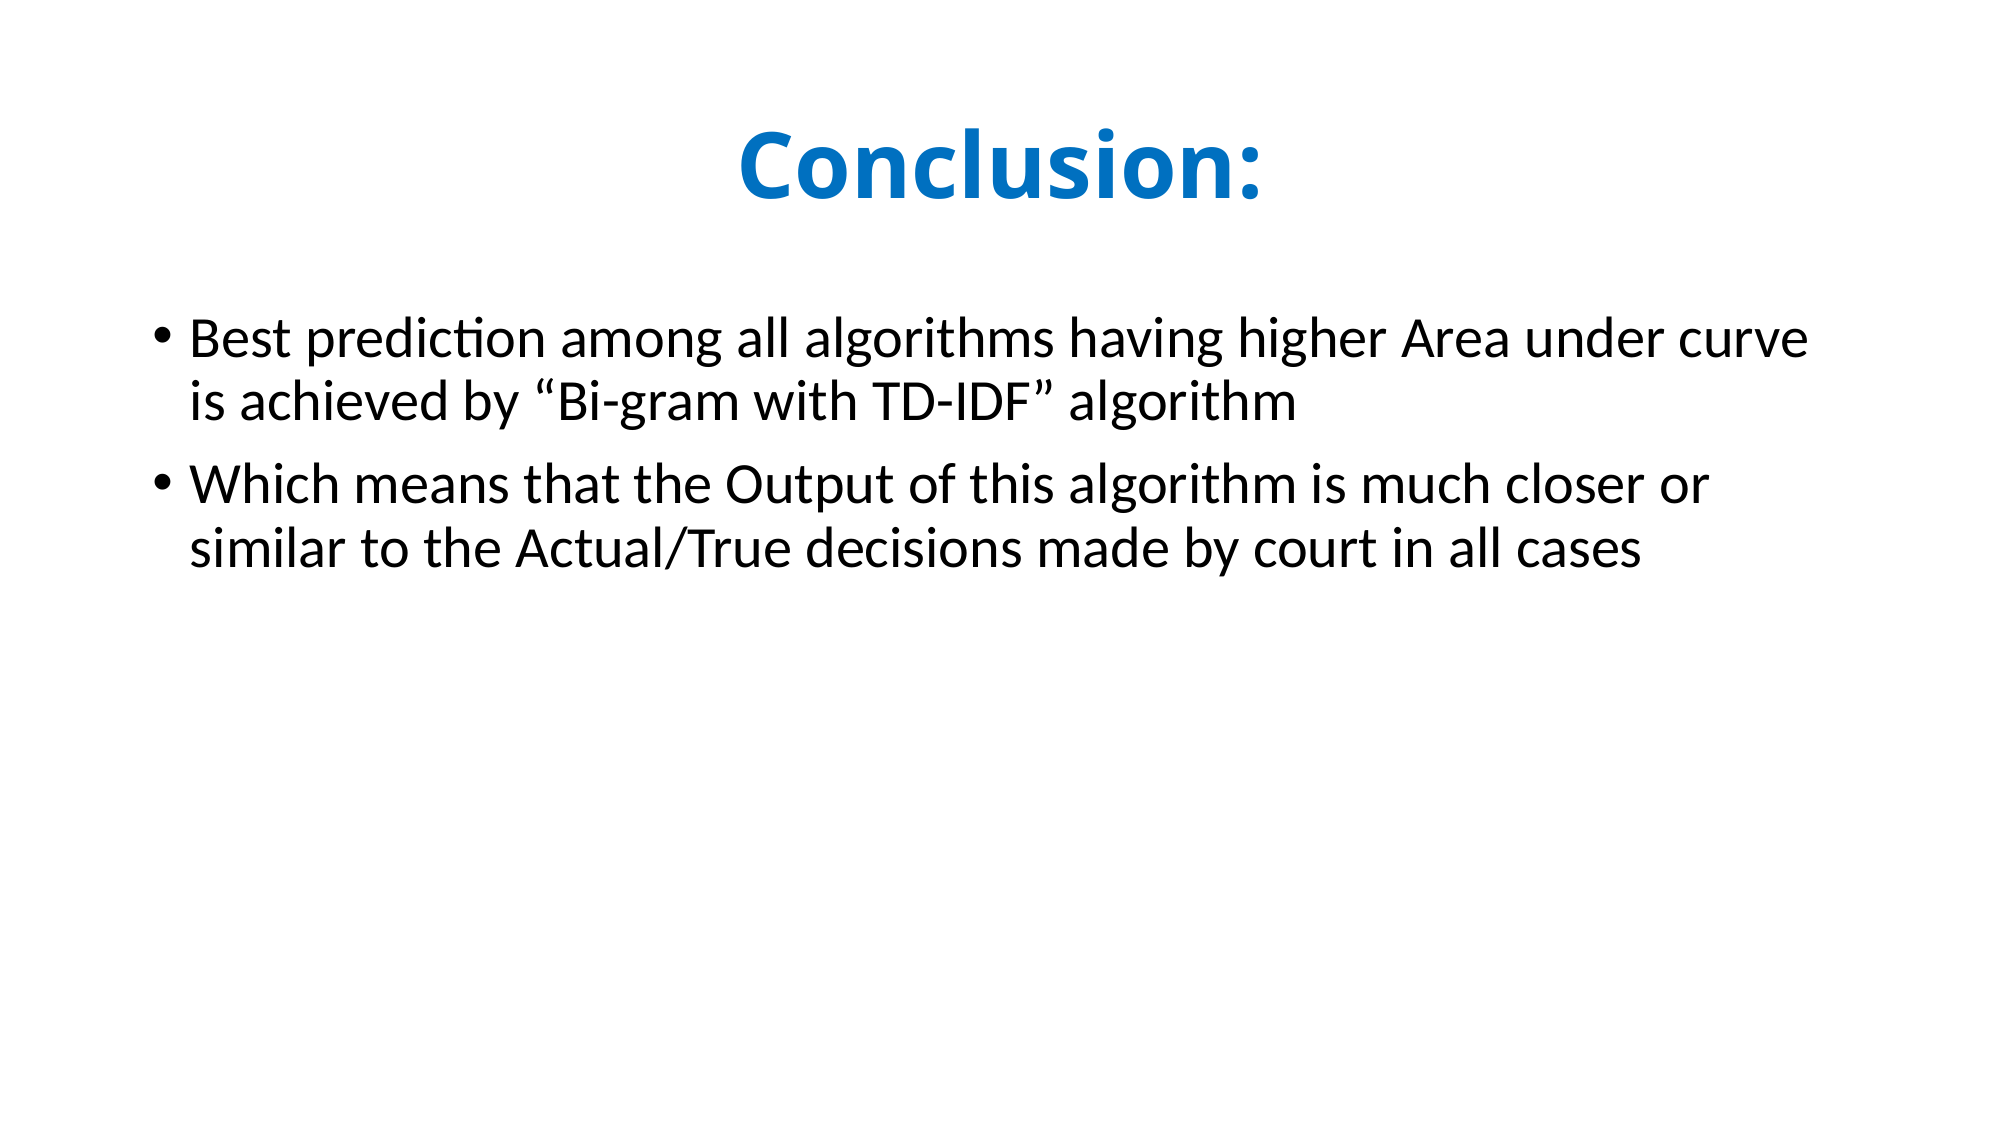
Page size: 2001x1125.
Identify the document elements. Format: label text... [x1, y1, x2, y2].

list Best prediction among all algorithms having higher Area under curve is achieved by “Bi-gram with TD-IDF” algorithm Which means that the Output of this algorithm is much closer or similar to the Actual/True decisions made by court in all cases [137, 299, 1863, 1014]
title Conclusion: [137, 59, 1863, 278]
